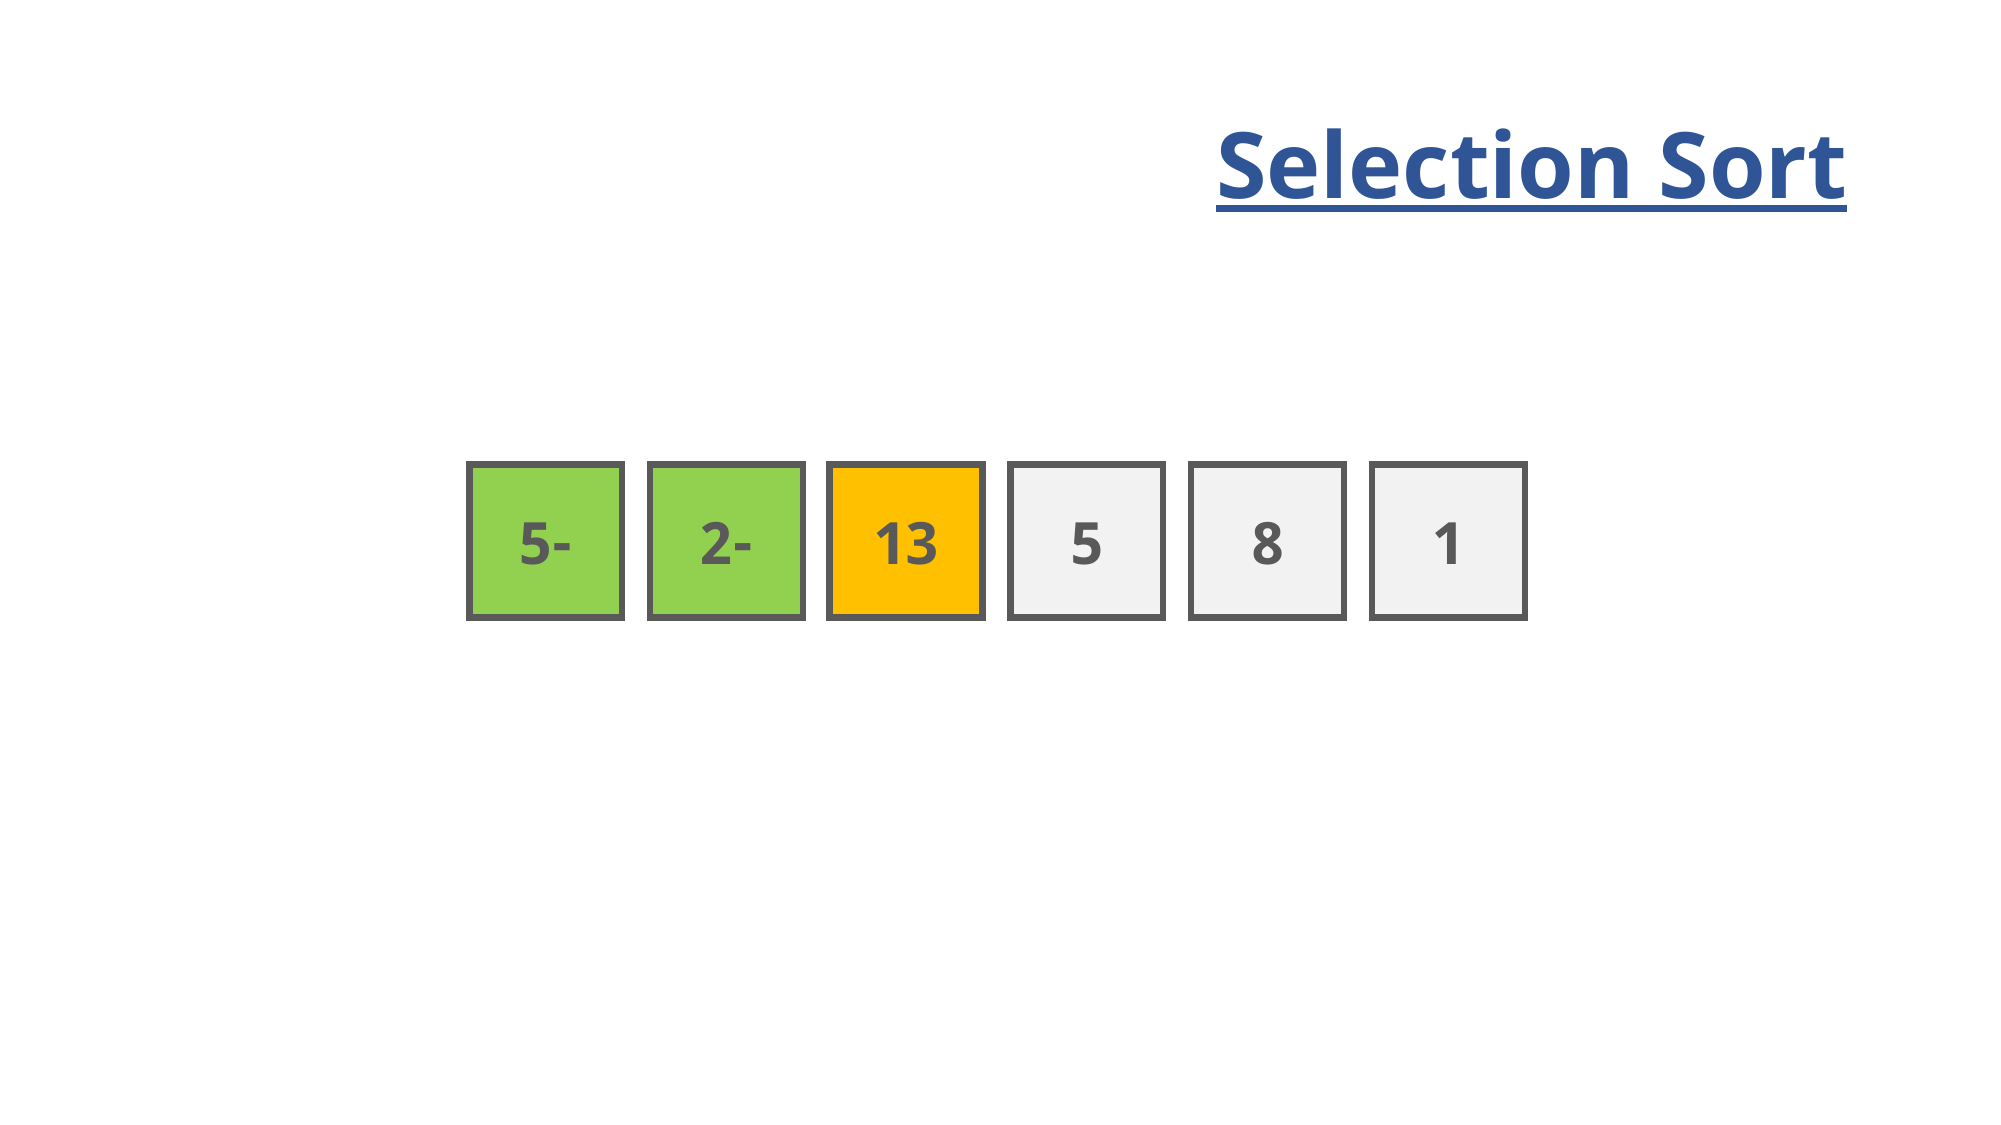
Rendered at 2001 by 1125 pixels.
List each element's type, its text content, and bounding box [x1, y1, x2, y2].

text_box 8 [1190, 464, 1345, 618]
text_box 13 [829, 464, 983, 618]
text_box -2 [649, 464, 804, 618]
title Selection Sort [137, 59, 1863, 278]
text_box 5 [1009, 464, 1164, 618]
text_box -5 [468, 464, 623, 618]
text_box 1 [1371, 464, 1526, 618]
